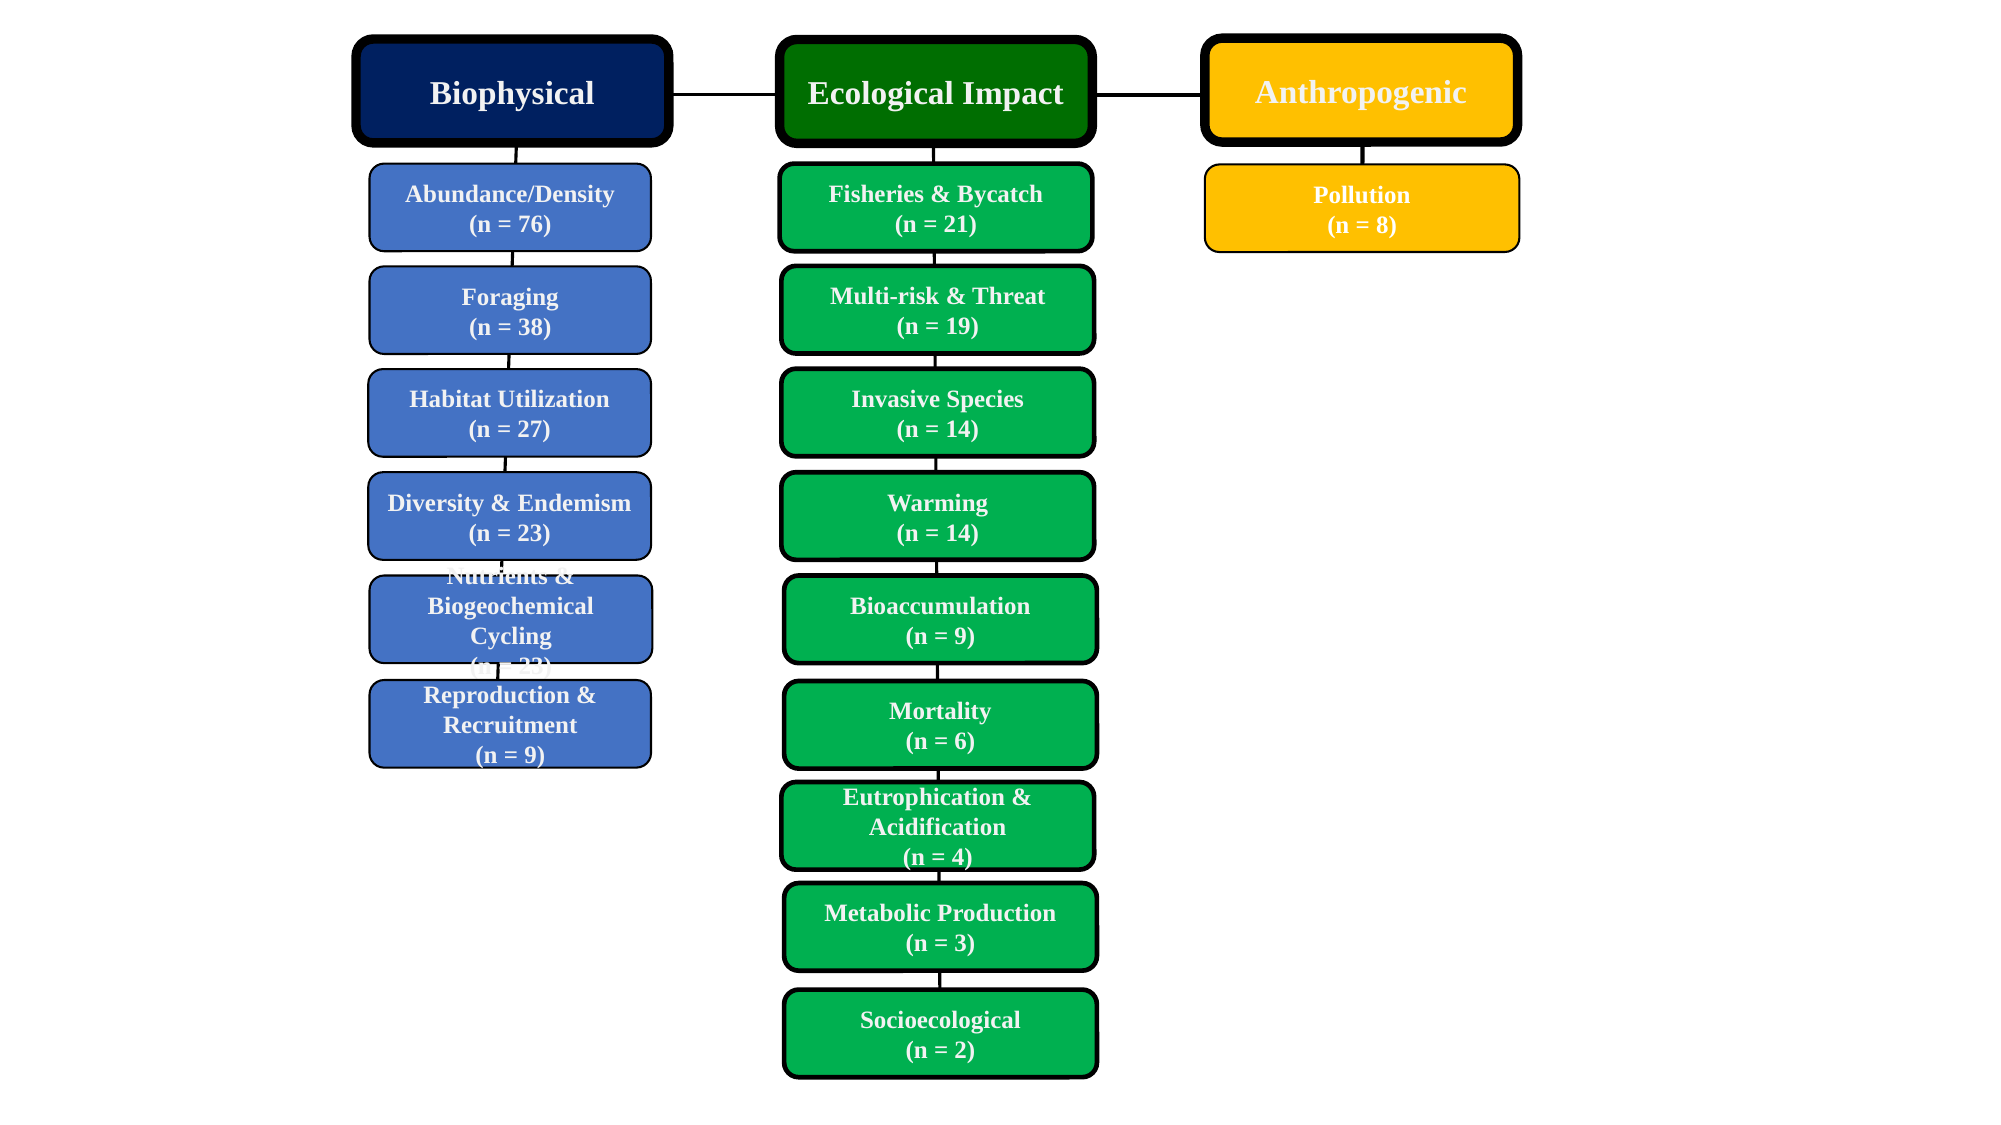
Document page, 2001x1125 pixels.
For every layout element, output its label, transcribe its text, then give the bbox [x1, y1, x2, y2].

text_box Mortality (n = 6) [941, 679, 1098, 770]
text_box Foraging (n = 38) [368, 265, 494, 356]
text_box Reproduction & Recruitment (n = 9) [368, 678, 653, 769]
text_box Diversity & Endemism (n = 23) [517, 471, 653, 561]
text_box Foraging (n = 38) [517, 265, 653, 355]
text_box Mortality (n = 6) [783, 679, 933, 770]
text_box Pollution (n = 8) [1203, 163, 1521, 254]
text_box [933, 107, 941, 1078]
text_box Metabolic Production (n = 3) [941, 882, 1098, 972]
text_box Anthropogenic [1203, 37, 1519, 144]
text_box Fisheries & Bycatch (n = 21) [778, 162, 933, 253]
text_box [494, 134, 517, 768]
text_box Eutrophication & Acidification (n = 4) [941, 780, 1096, 871]
text_box Multi-risk & Threat (n = 19) [941, 264, 1096, 355]
text_box Abundance/Density (n = 76) [517, 162, 653, 253]
text_box Eutrophication & Acidification (n = 4) [780, 780, 933, 871]
text_box Invasive Species (n = 14) [780, 367, 933, 458]
text_box Biophysical [355, 37, 670, 144]
text_box Diversity & Endemism (n = 23) [367, 471, 494, 561]
text_box Metabolic Production (n = 3) [783, 882, 933, 972]
text_box Habitat Utilization (n = 27) [517, 368, 653, 458]
text_box Invasive Species (n = 14) [941, 367, 1096, 458]
text_box Nutrients & Biogeochemical Cycling (n = 23) [368, 574, 494, 665]
text_box Multi-risk & Threat (n = 19) [780, 264, 933, 355]
text_box Habitat Utilization (n = 27) [367, 368, 494, 458]
text_box Warming (n = 14) [941, 471, 1096, 561]
text_box Abundance/Density (n = 76) [368, 162, 494, 253]
text_box Socioecological (n = 2) [783, 988, 1098, 1079]
text_box Ecological Impact [778, 38, 1094, 145]
text_box Bioaccumulation (n = 9) [783, 574, 933, 665]
text_box Fisheries & Bycatch (n = 21) [941, 162, 1094, 253]
text_box Bioaccumulation (n = 9) [941, 574, 1098, 665]
text_box Warming (n = 14) [780, 471, 933, 561]
text_box Nutrients & Biogeochemical Cycling (n = 23) [517, 574, 654, 665]
